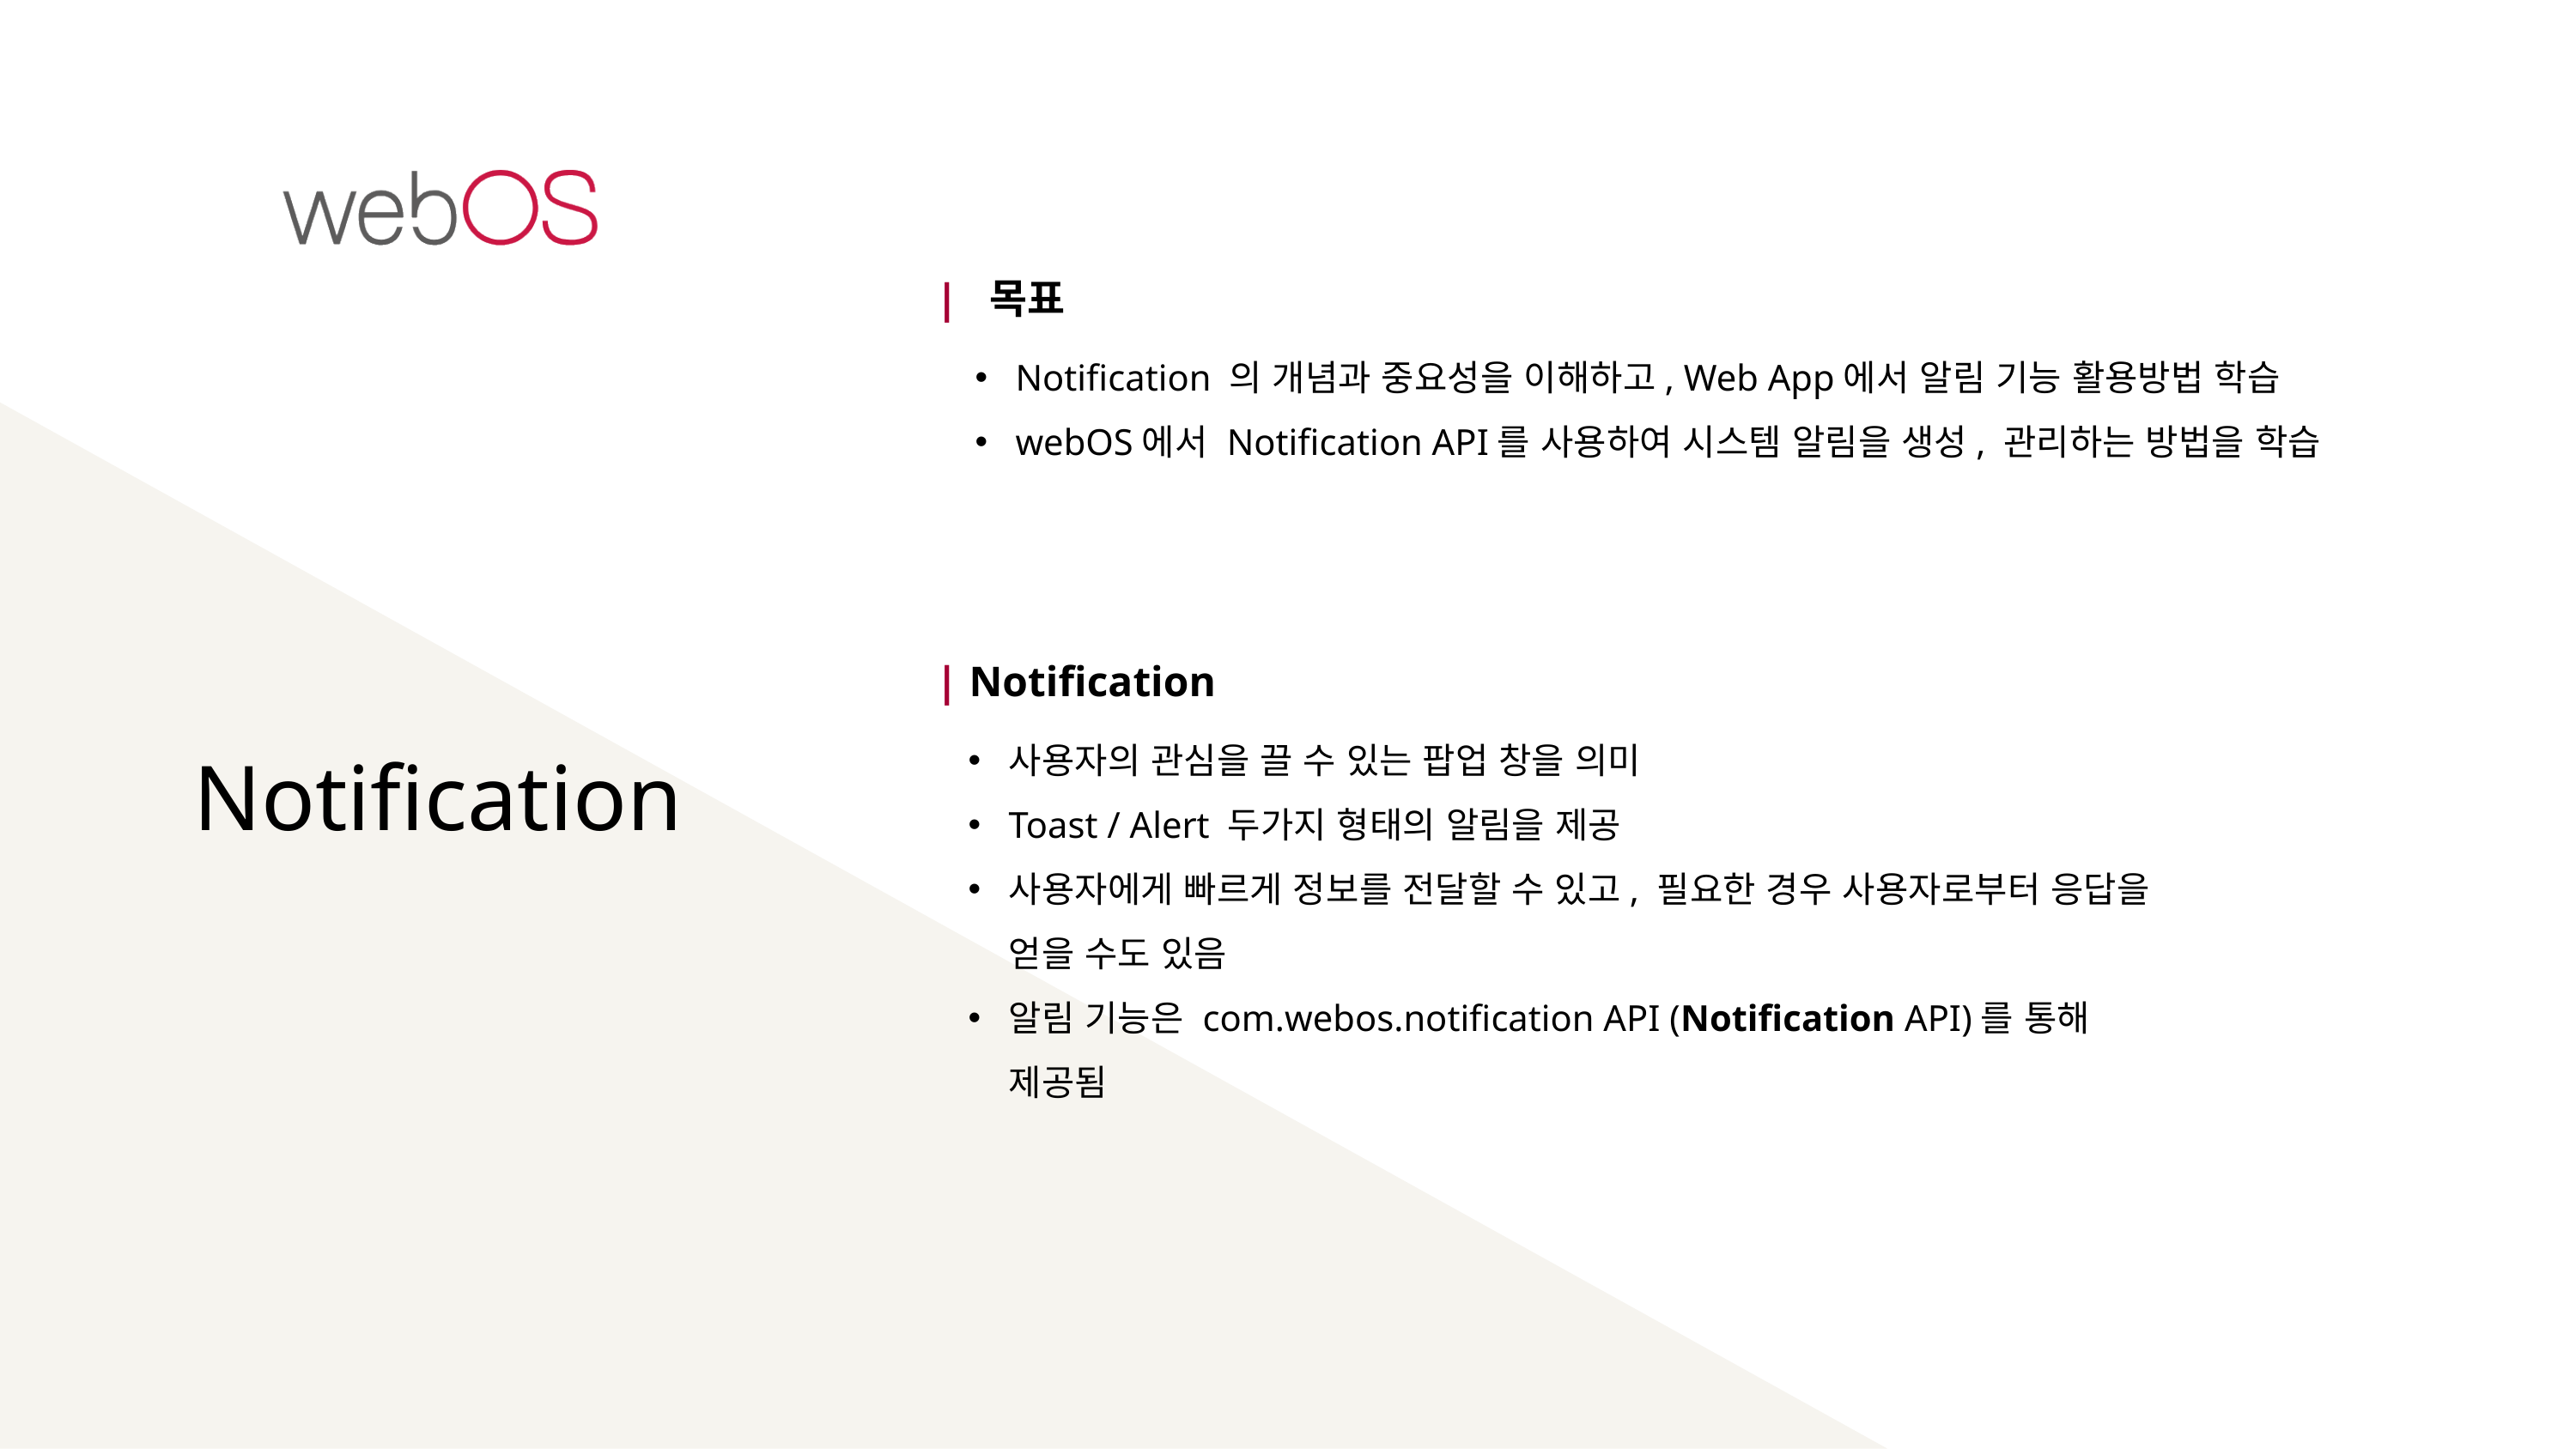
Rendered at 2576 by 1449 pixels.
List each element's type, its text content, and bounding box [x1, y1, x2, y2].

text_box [922, 648, 2208, 1049]
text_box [922, 265, 2470, 471]
text_box [0, 400, 1889, 1449]
picture [264, 145, 611, 266]
text_box Notification [148, 735, 728, 855]
